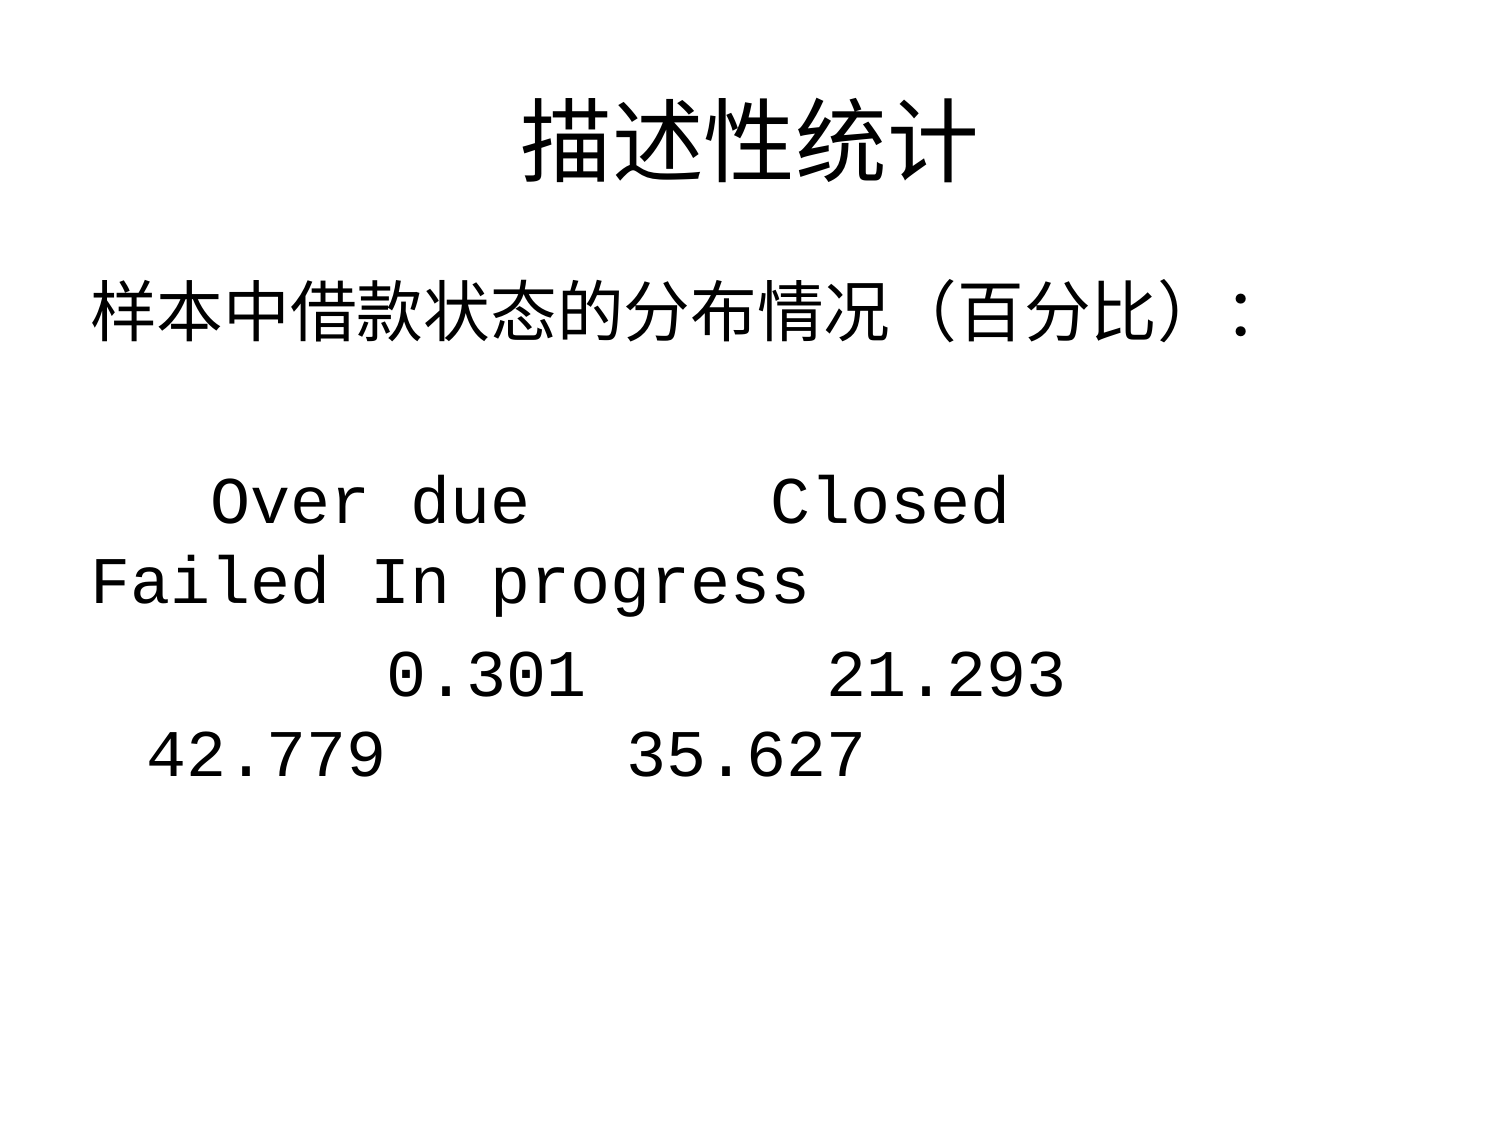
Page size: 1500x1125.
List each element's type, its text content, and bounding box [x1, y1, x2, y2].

title 描述性统计 [75, 45, 1425, 233]
list 样本中借款状态的分布情况（百分比）： Over due Closed Failed In progress 0.301 21.293 42.779 35.627 [75, 262, 1425, 1005]
